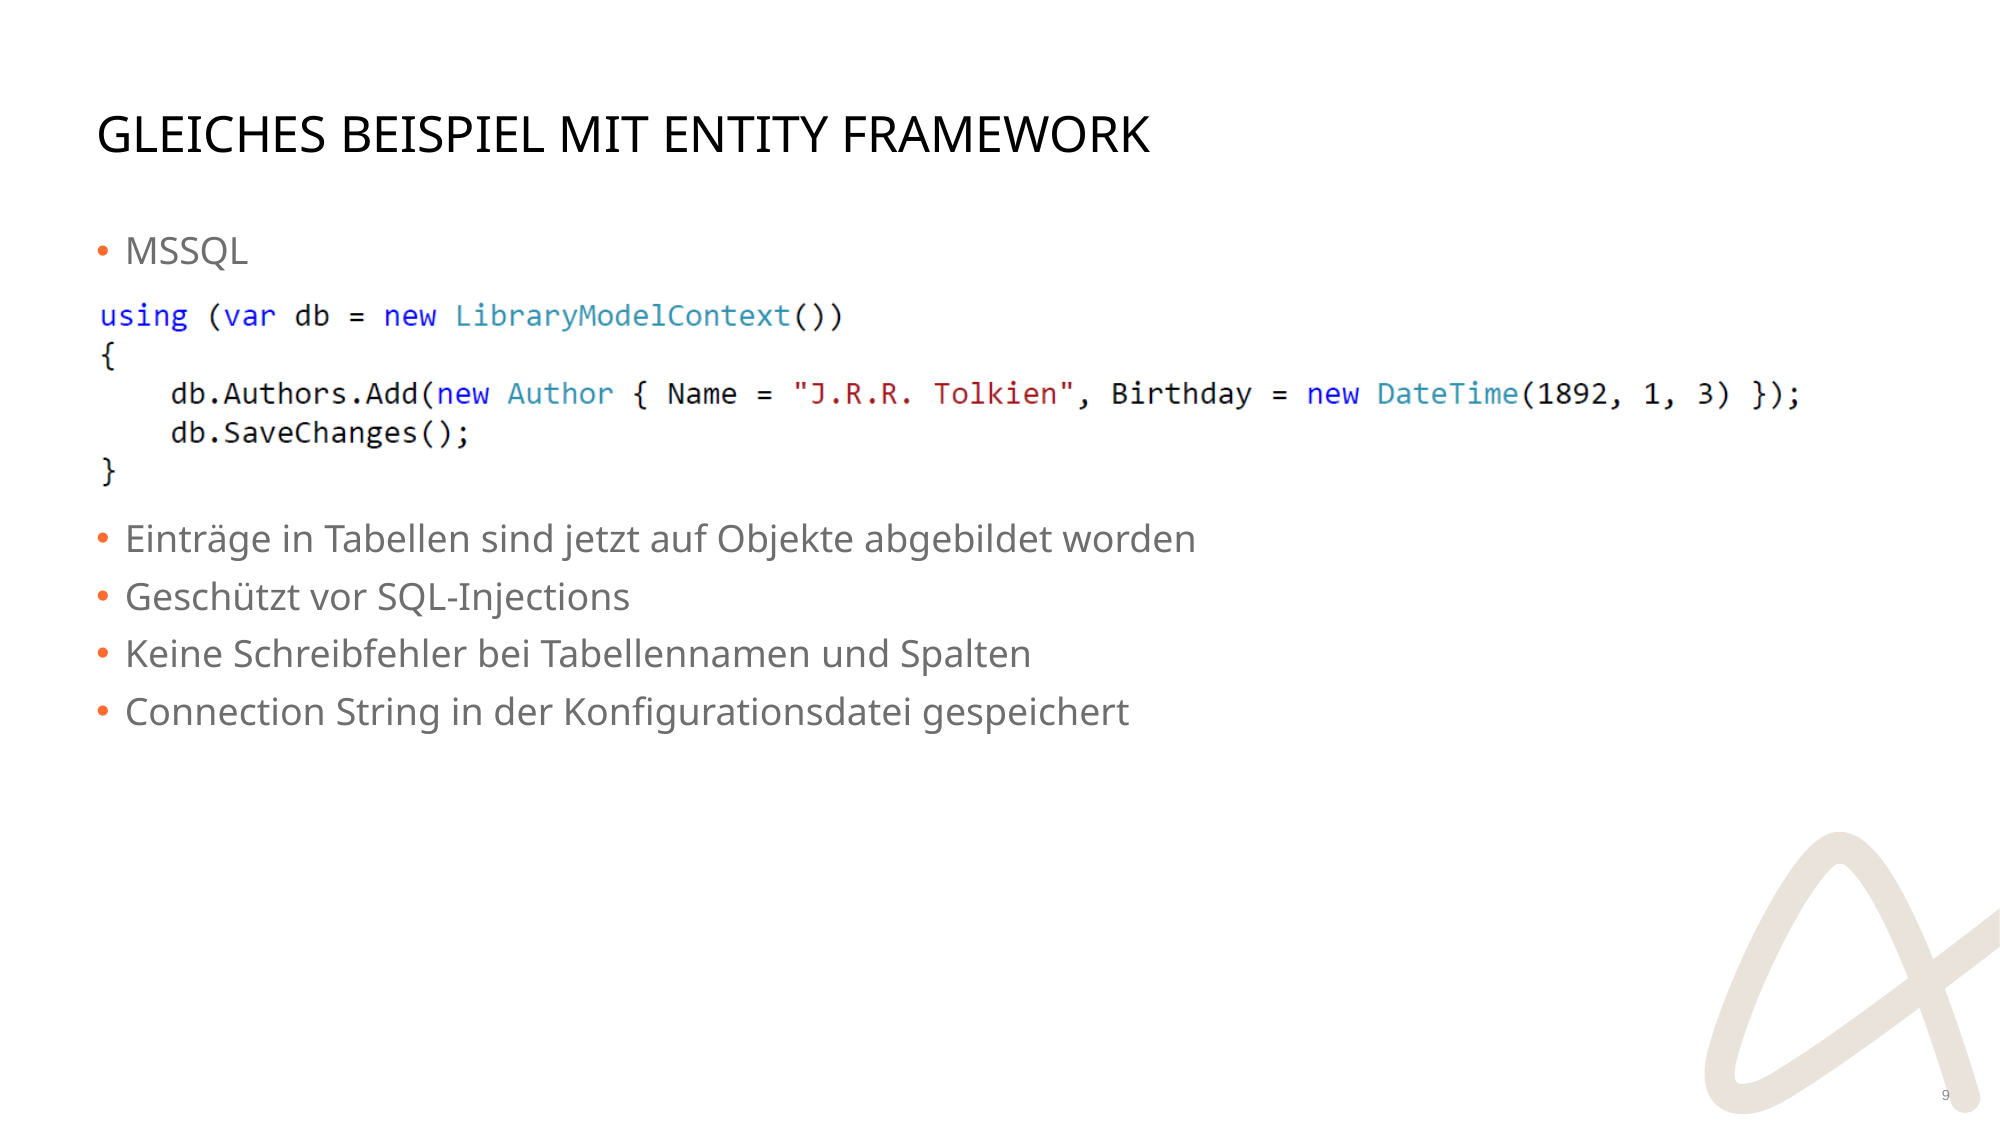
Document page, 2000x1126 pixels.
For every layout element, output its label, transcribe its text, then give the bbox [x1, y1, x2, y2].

title Gleiches Beispiel mit Entity Framework [96, 36, 1896, 172]
list MSSQL Einträge in Tabellen sind jetzt auf Objekte abgebildet worden Geschützt vor SQL-Injections Keine Schreibfehler bei Tabellennamen und Spalten Connection String in der Konfigurationsdatei gespeichert [96, 220, 1896, 997]
slide_number 9 [1903, 1082, 1950, 1108]
picture [97, 296, 1805, 499]
